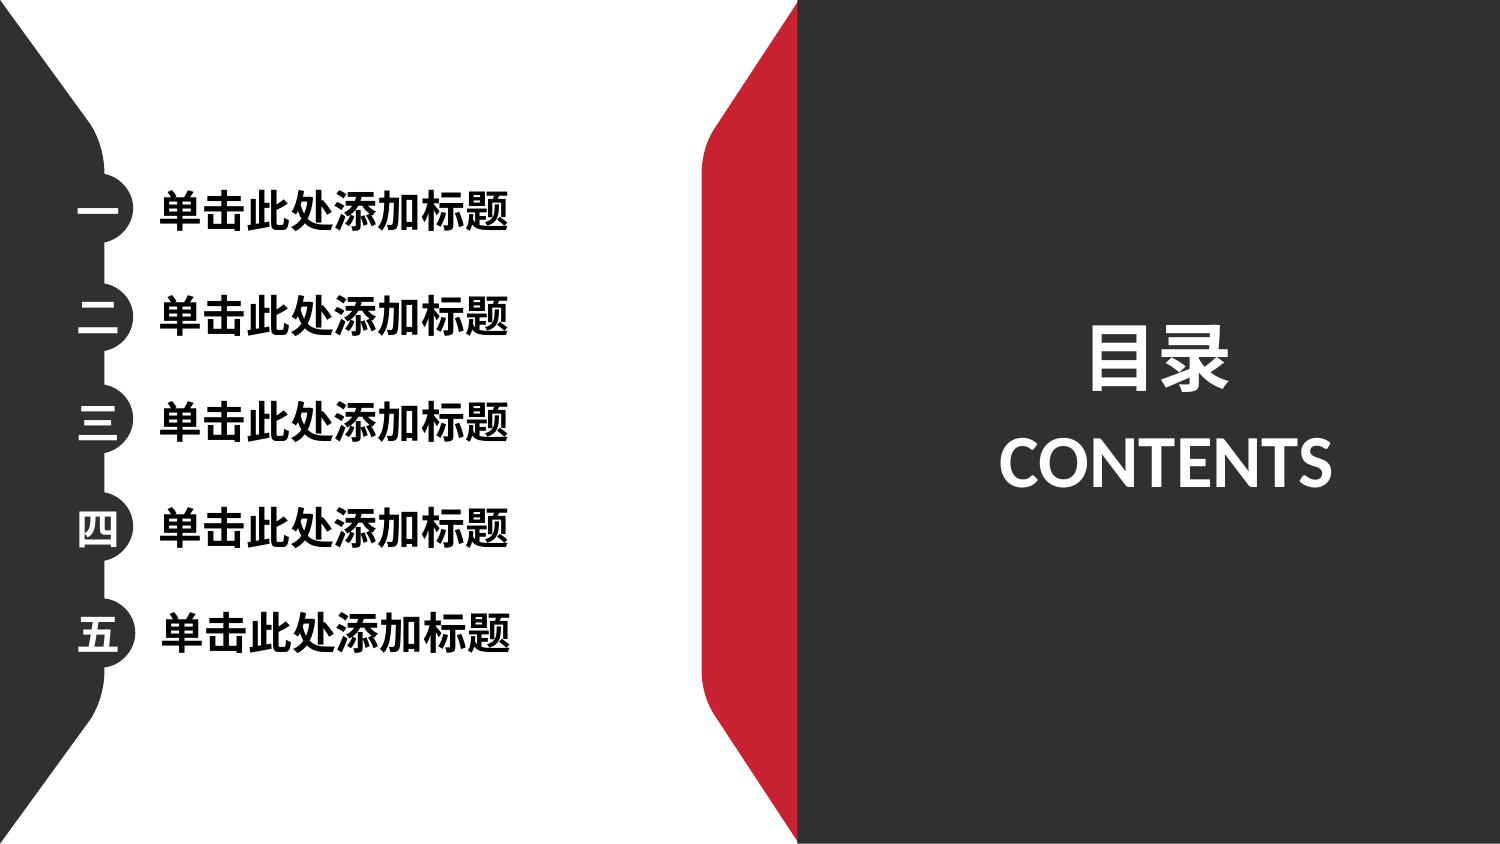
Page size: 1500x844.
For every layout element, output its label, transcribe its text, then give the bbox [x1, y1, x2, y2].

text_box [61, 384, 136, 457]
text_box 单击此处添加标题 [144, 281, 524, 350]
text_box CONTENTS [984, 404, 1350, 510]
text_box [701, 2, 797, 841]
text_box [61, 491, 136, 563]
text_box 单击此处添加标题 [144, 387, 524, 455]
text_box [61, 282, 136, 352]
text_box 目录 [1067, 302, 1248, 404]
text_box 单击此处添加标题 [144, 493, 524, 561]
text_box 单击此处添加标题 [146, 598, 526, 666]
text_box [61, 598, 136, 668]
text_box [0, 0, 105, 844]
text_box 单击此处添加标题 [144, 176, 524, 244]
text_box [61, 173, 136, 246]
text_box [797, 0, 1500, 844]
